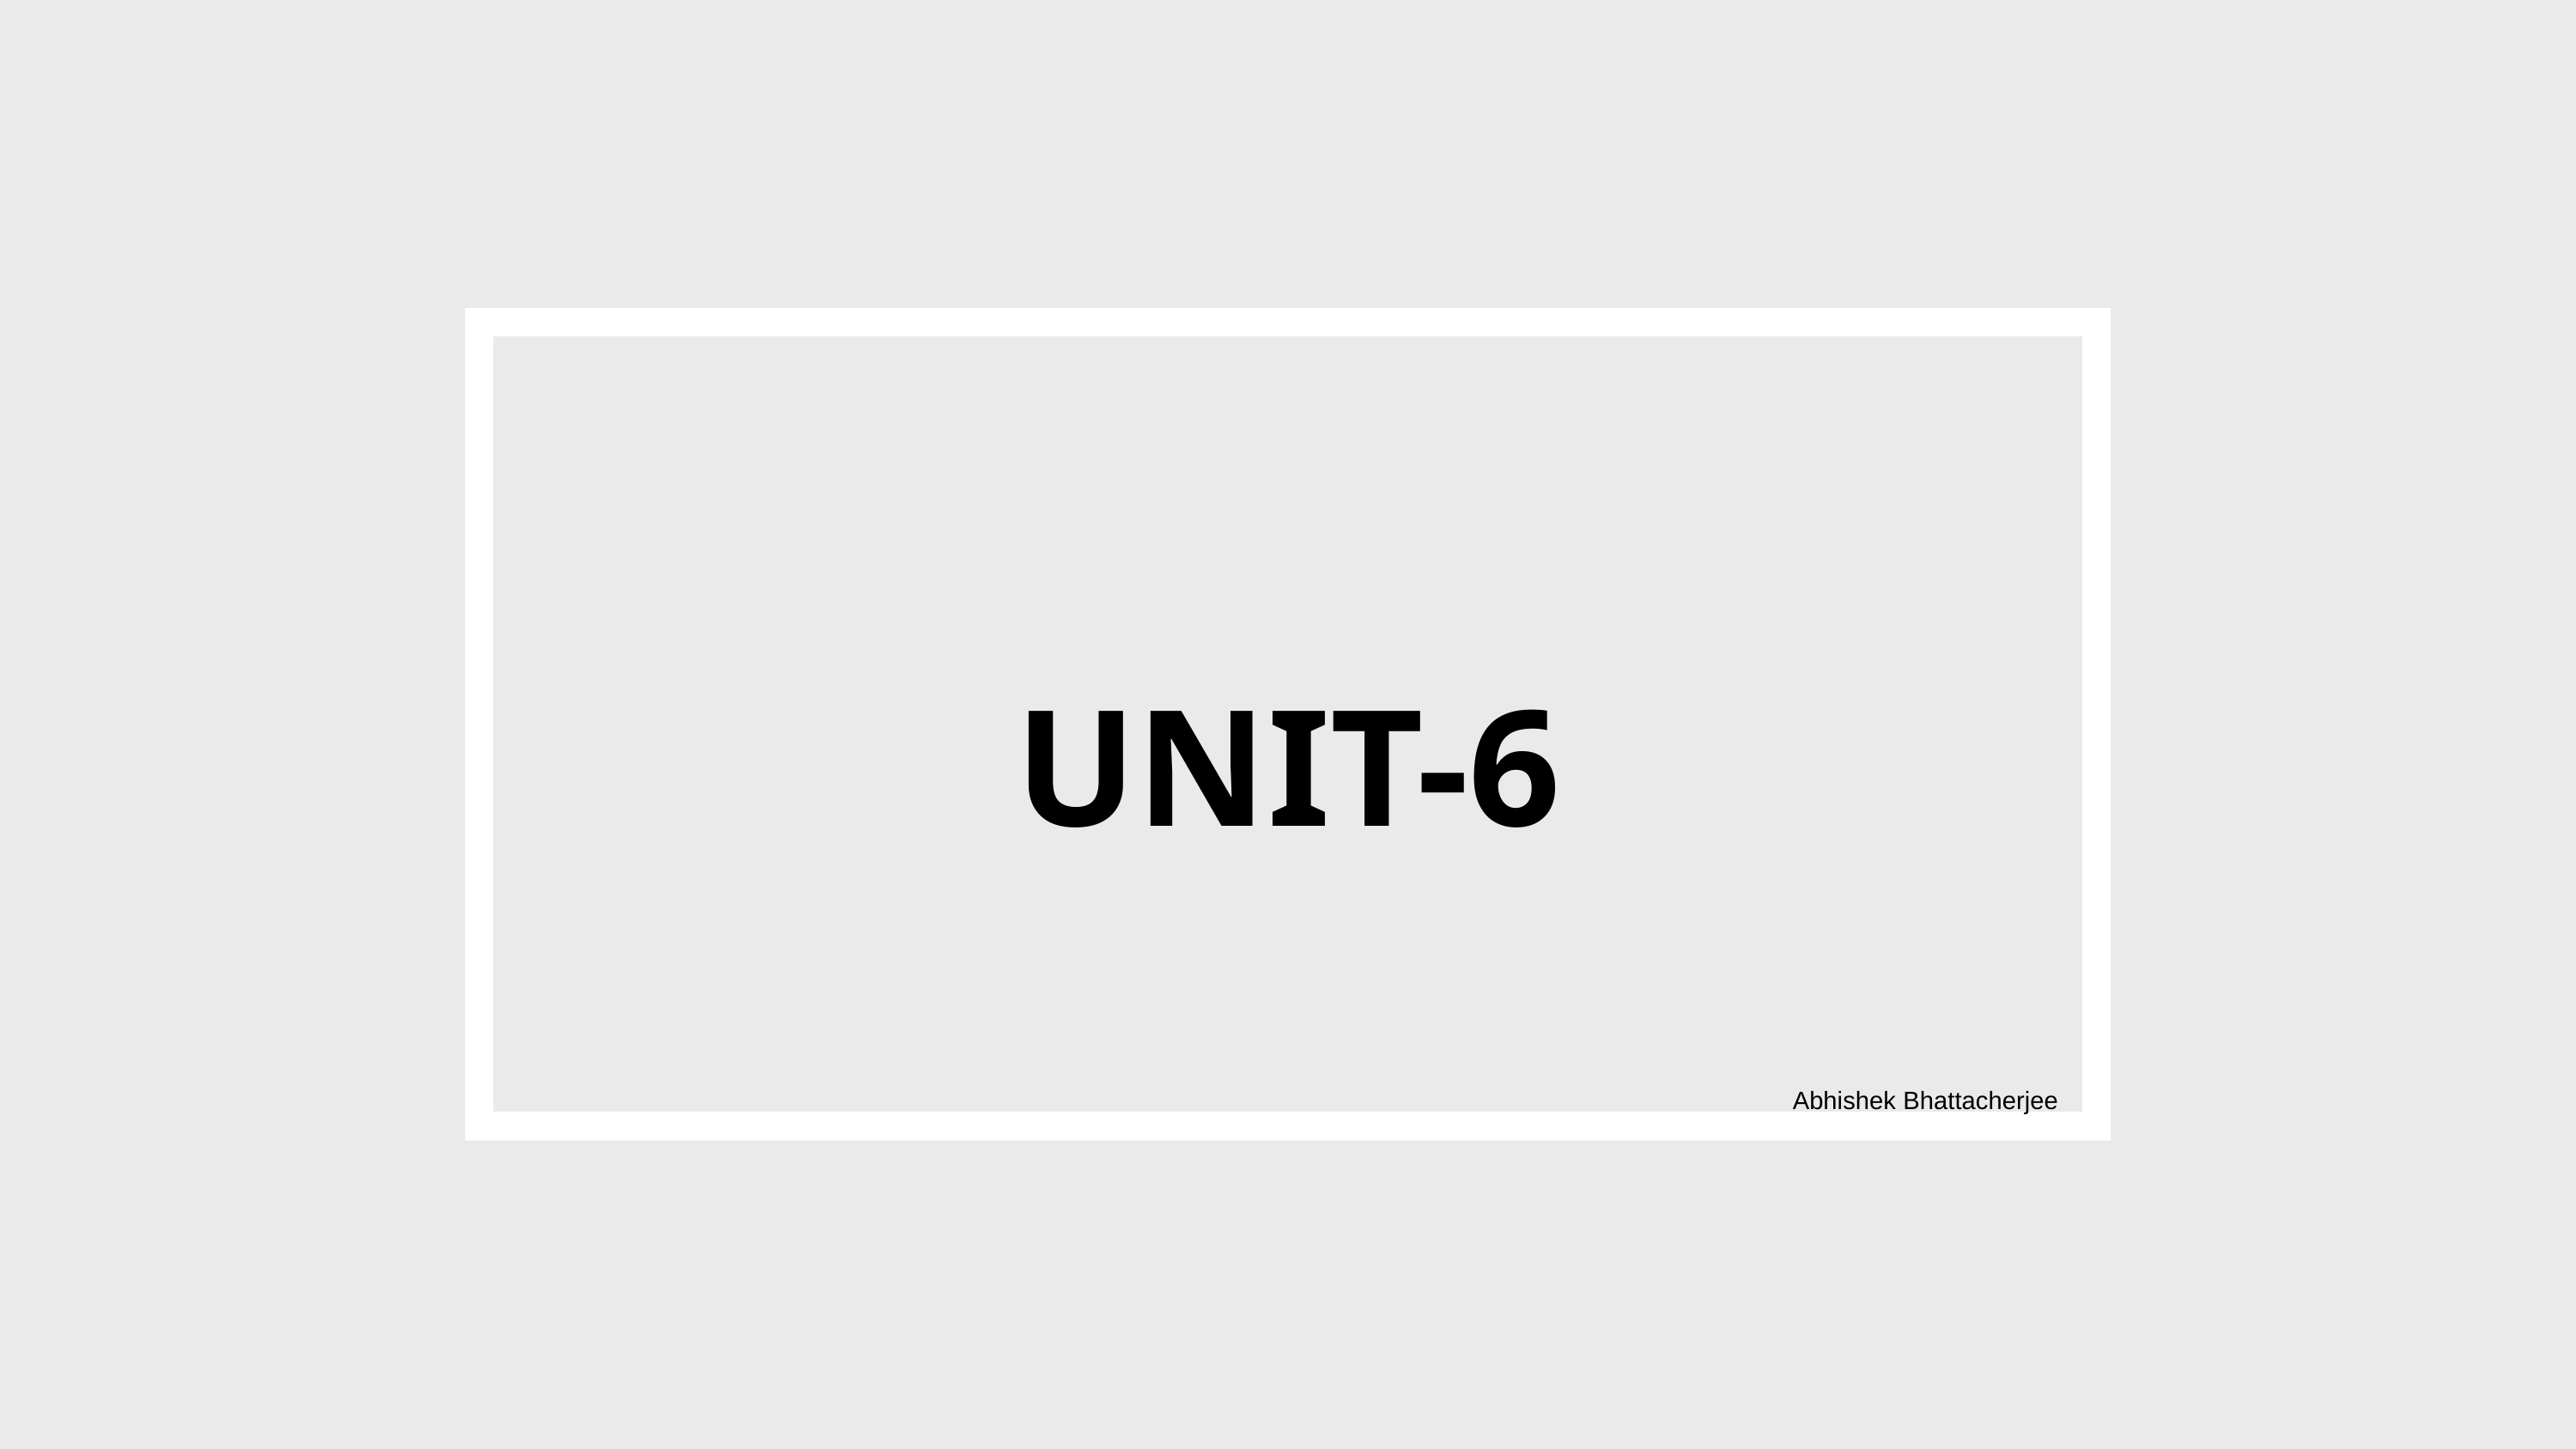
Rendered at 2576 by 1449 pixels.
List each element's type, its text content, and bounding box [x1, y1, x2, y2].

text_box [465, 307, 2111, 1141]
text_box UNIT-6 [569, 626, 2007, 858]
text_box Abhishek Bhattacherjee [1780, 1078, 2088, 1122]
